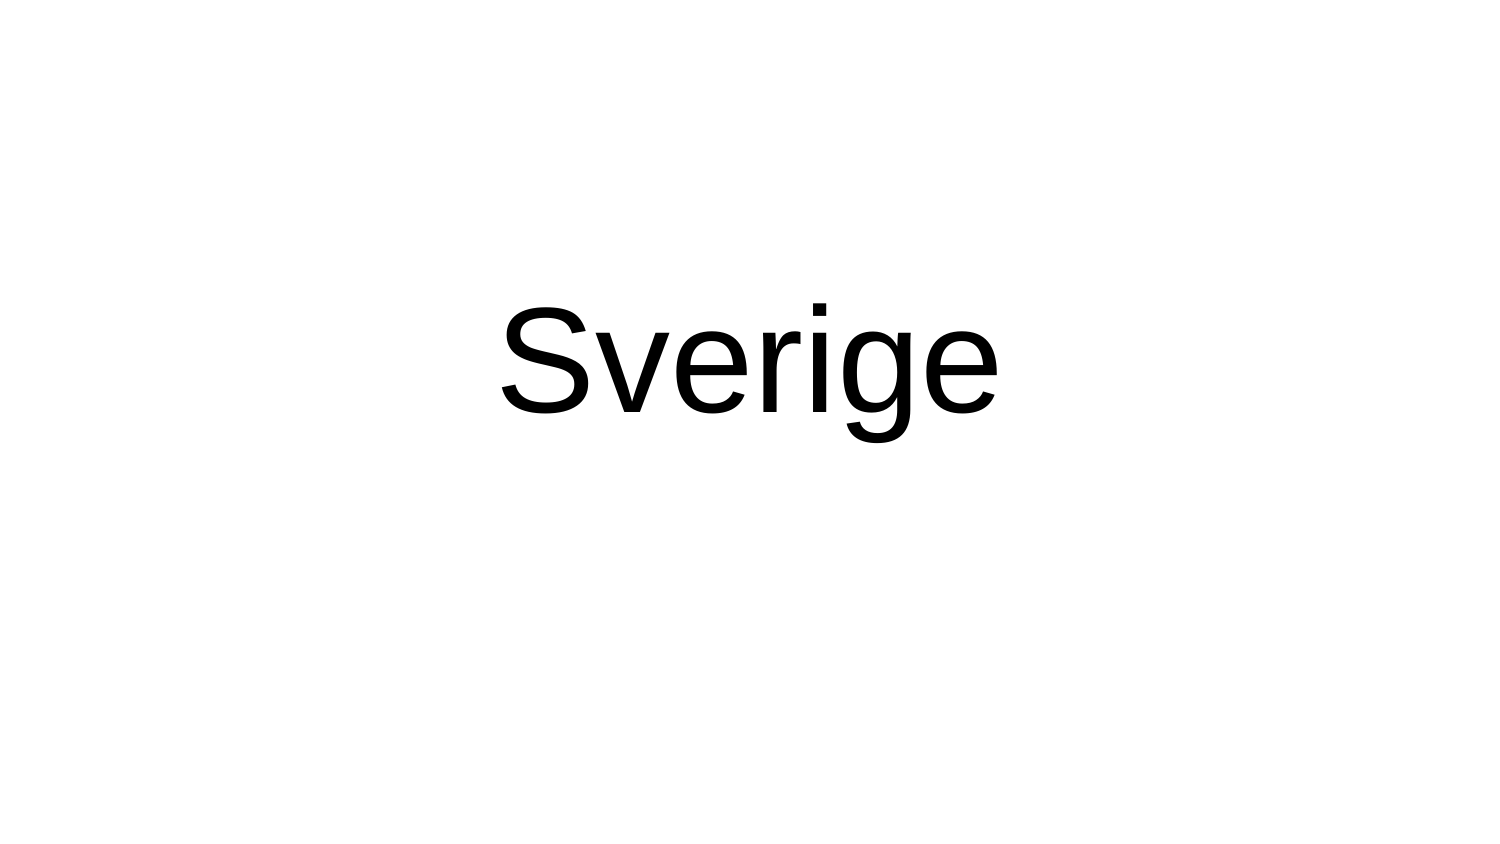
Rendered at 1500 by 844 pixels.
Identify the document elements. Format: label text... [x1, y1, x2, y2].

title Sverige [51, 122, 1449, 459]
